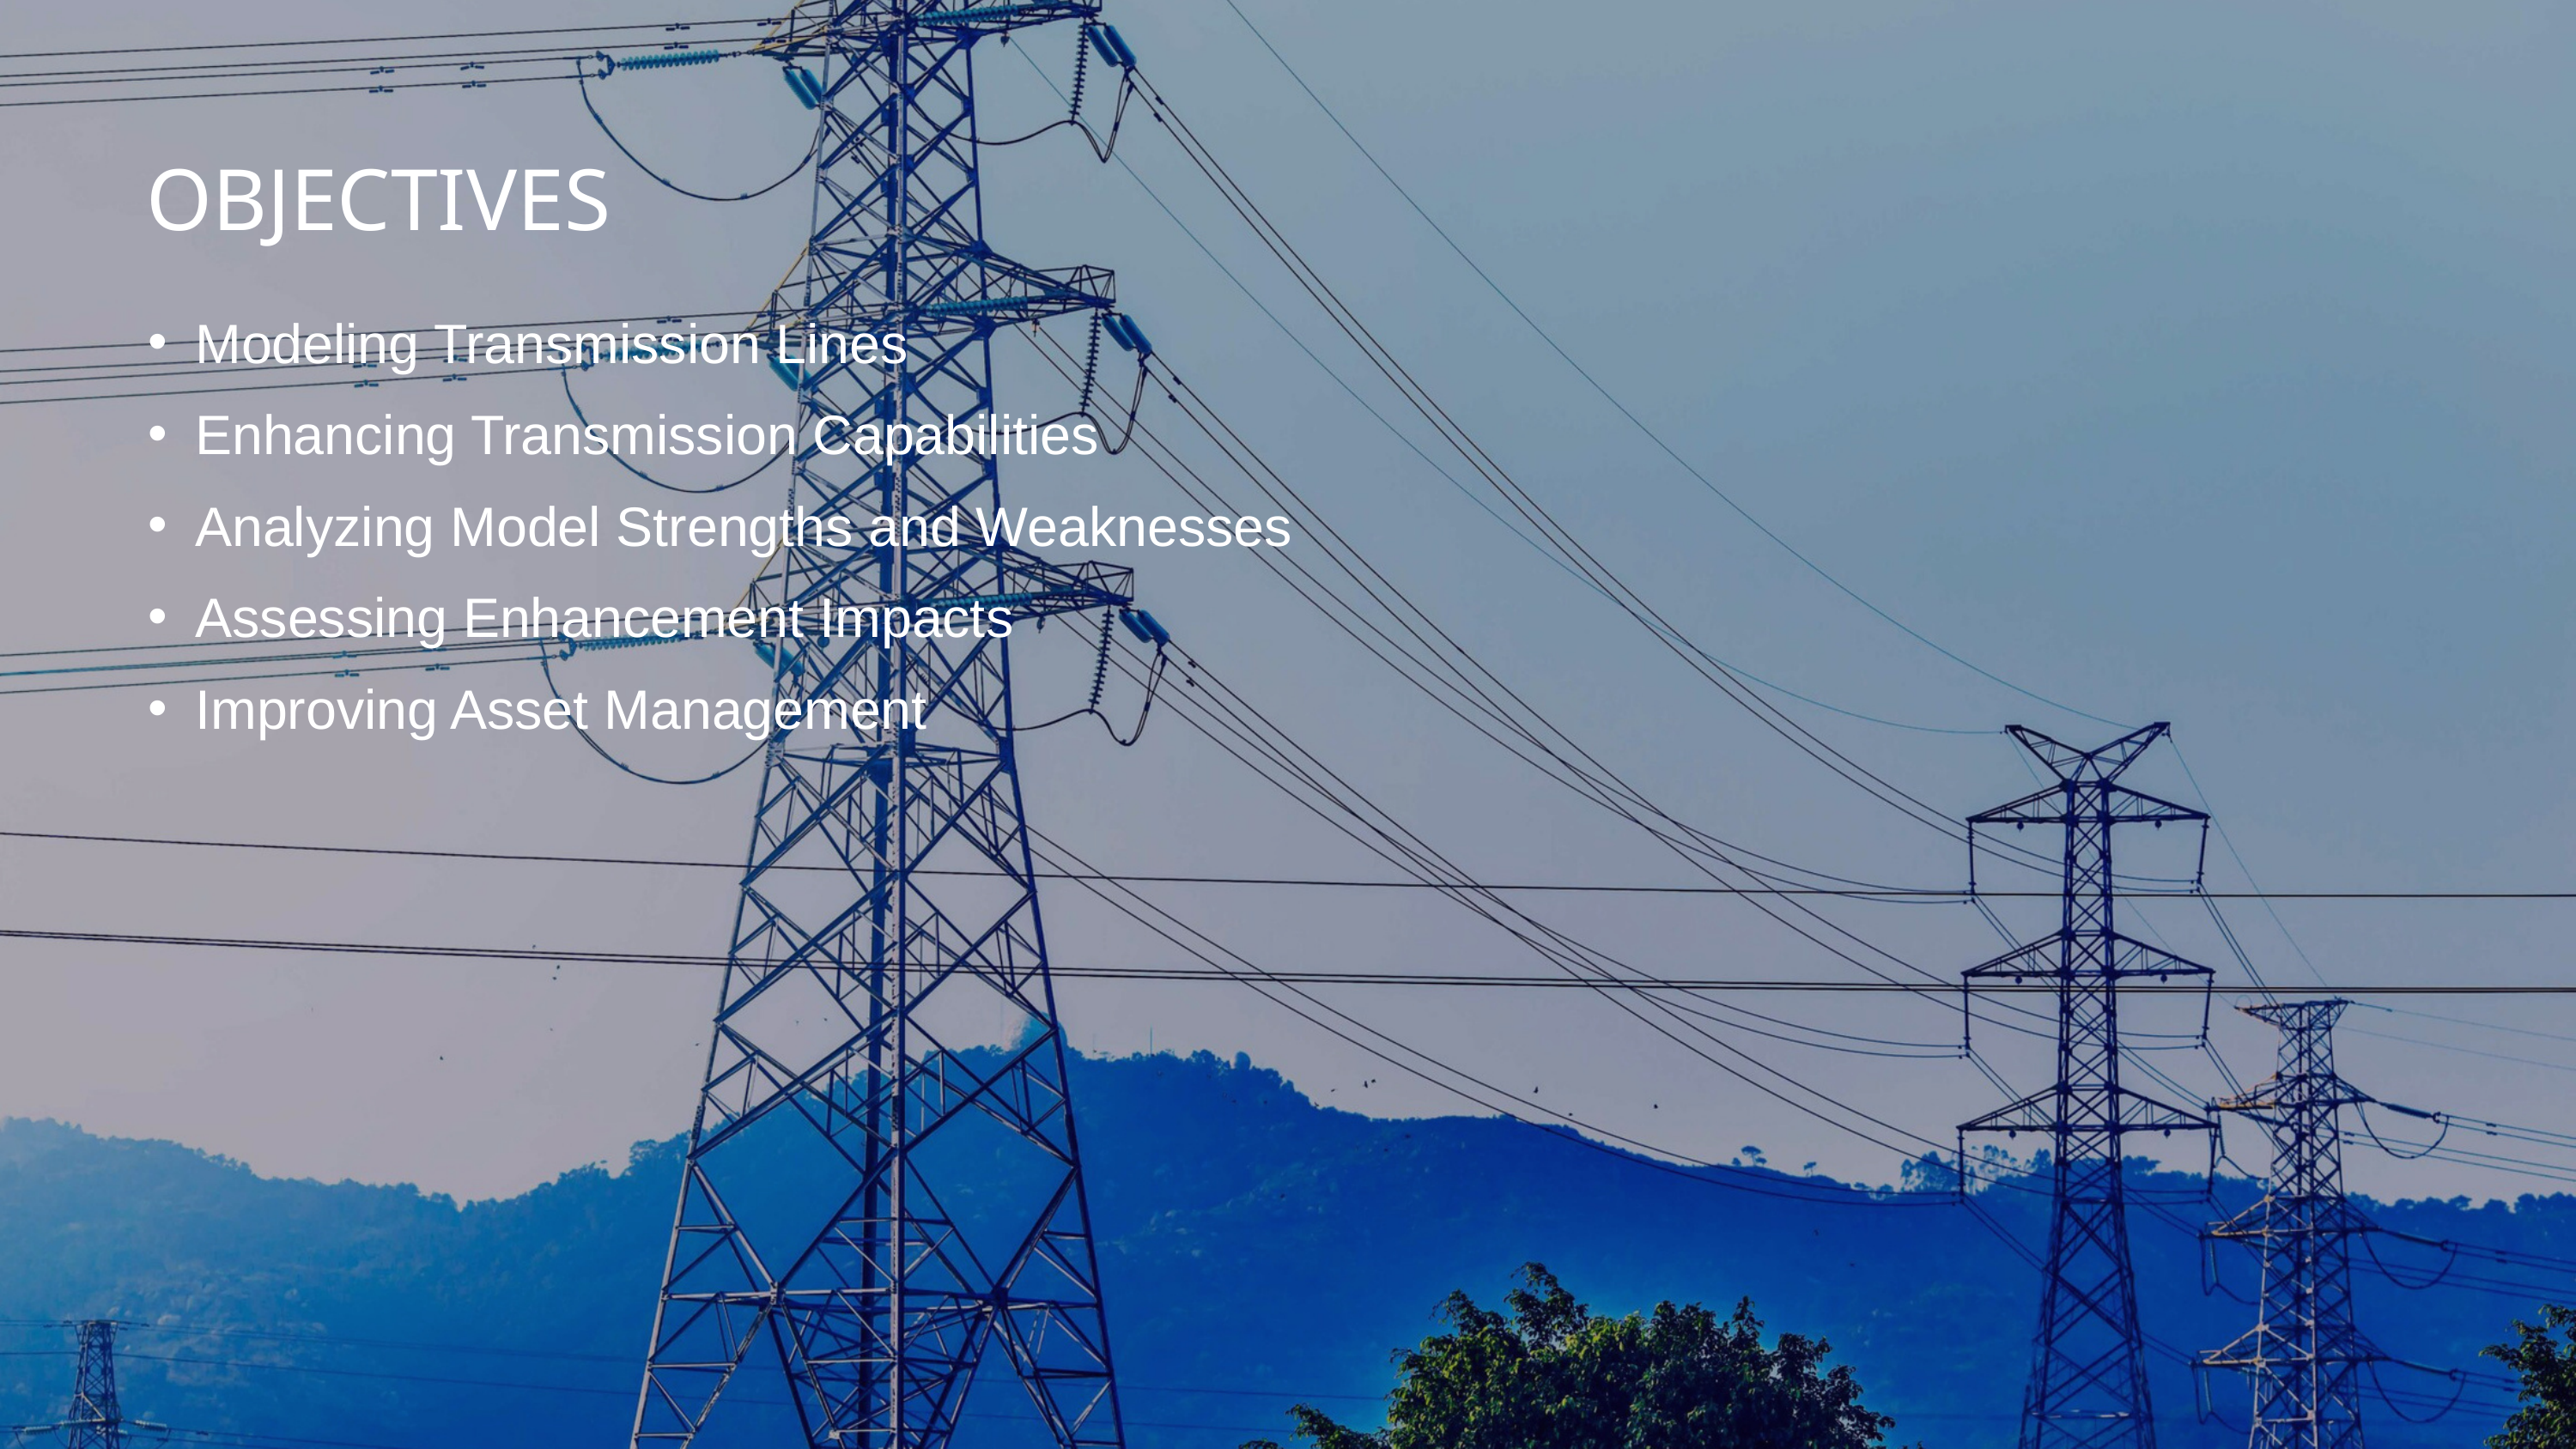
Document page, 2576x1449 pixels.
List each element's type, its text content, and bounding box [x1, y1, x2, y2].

text_box Modeling Transmission Lines Enhancing Transmission Capabilities Analyzing Model Strengths and Weaknesses Assessing Enhancement Impacts Improving Asset Management [100, 282, 1993, 741]
text_box OBJECTIVES [146, 128, 1859, 247]
text_box [0, 0, 2576, 1449]
